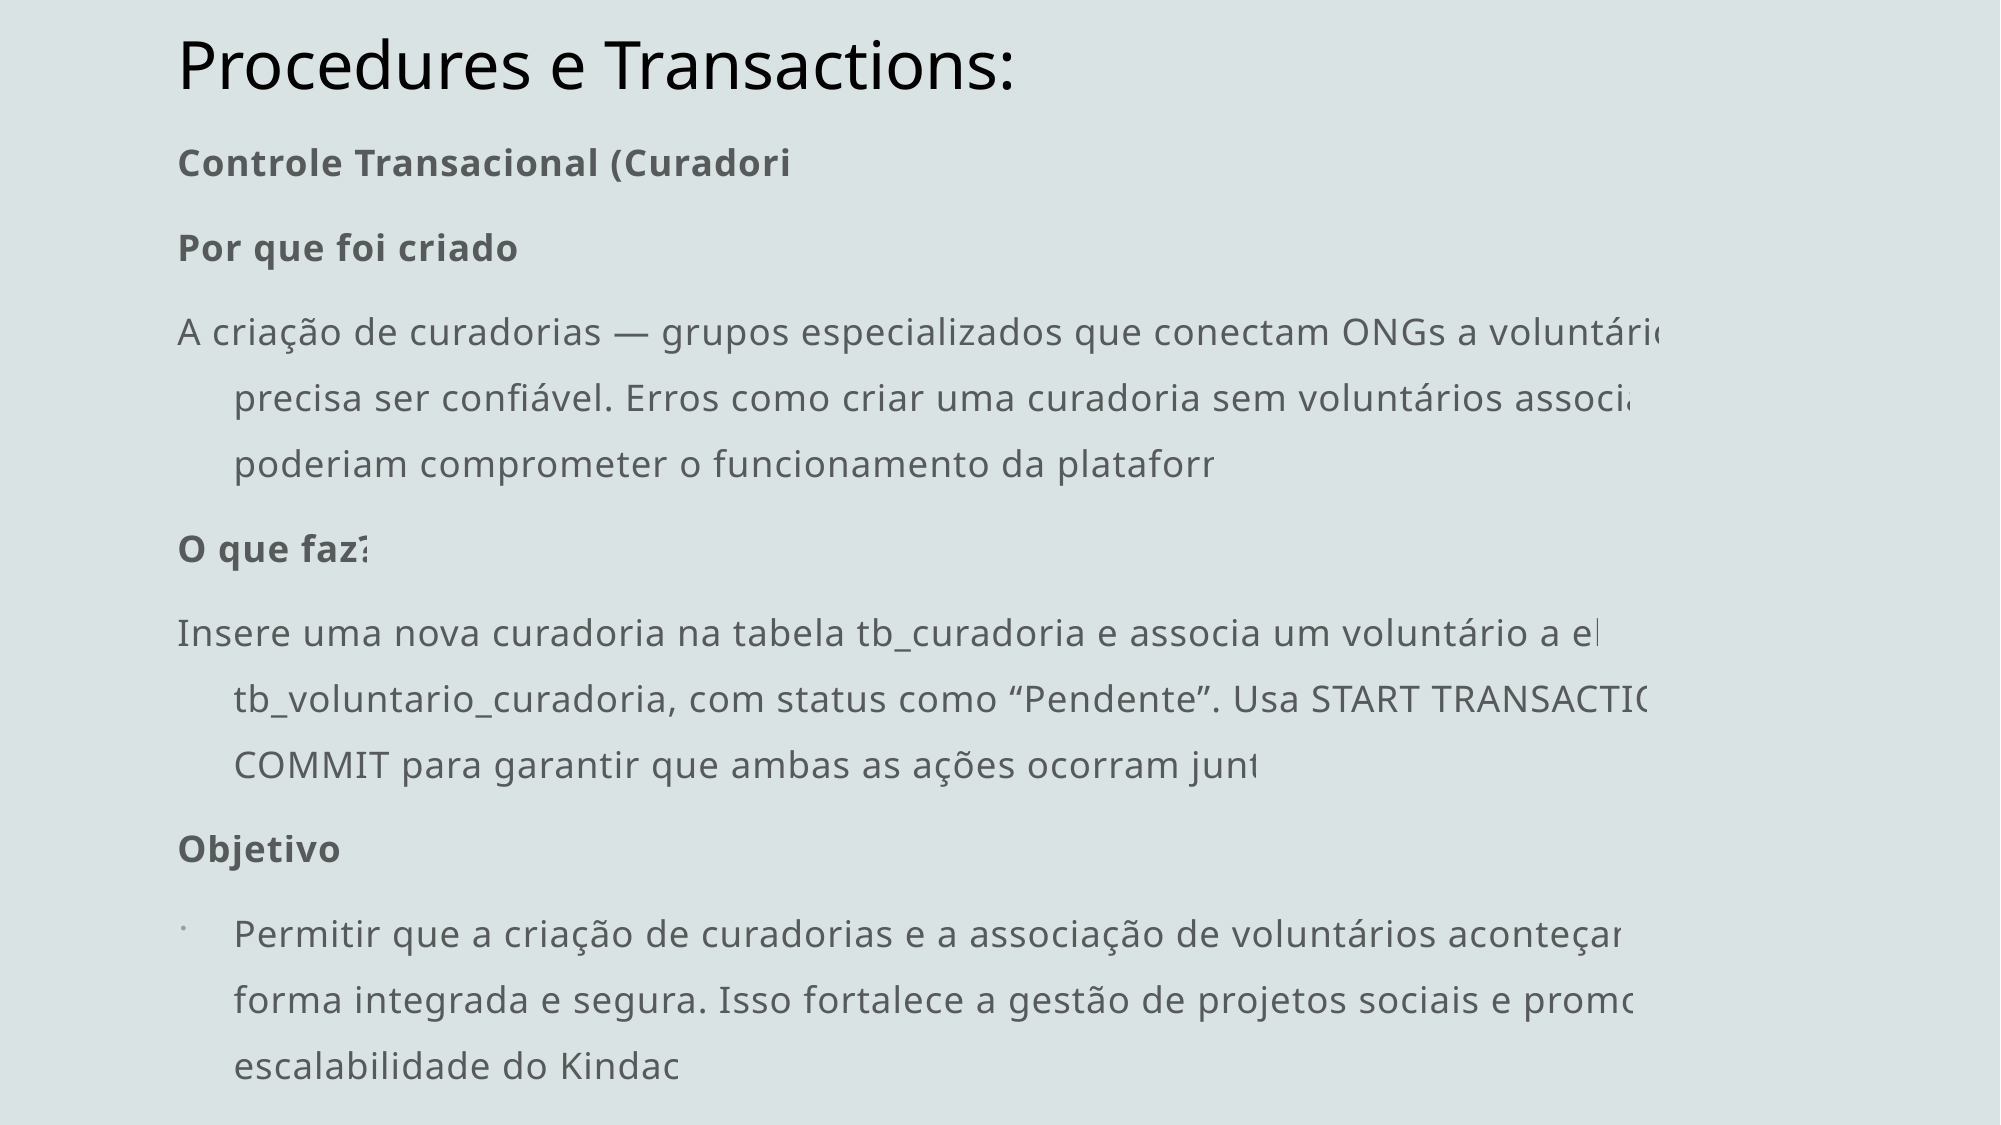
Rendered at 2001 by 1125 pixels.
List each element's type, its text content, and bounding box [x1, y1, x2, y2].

title Procedures e Transactions: [162, 0, 1838, 110]
list Controle Transacional (Curadoria) Por que foi criado? A criação de curadorias — grupos especializados que conectam ONGs a voluntários — precisa ser confiável. Erros como criar uma curadoria sem voluntários associados poderiam comprometer o funcionamento da plataforma. O que faz? Insere uma nova curadoria na tabela tb_curadoria e associa um voluntário a ela na tb_voluntario_curadoria, com status como “Pendente”. Usa START TRANSACTION e COMMIT para garantir que ambas as ações ocorram juntas. Objetivo: Permitir que a criação de curadorias e a associação de voluntários aconteçam de forma integrada e segura. Isso fortalece a gestão de projetos sociais e promove a escalabilidade do Kindact. [162, 110, 1838, 1096]
